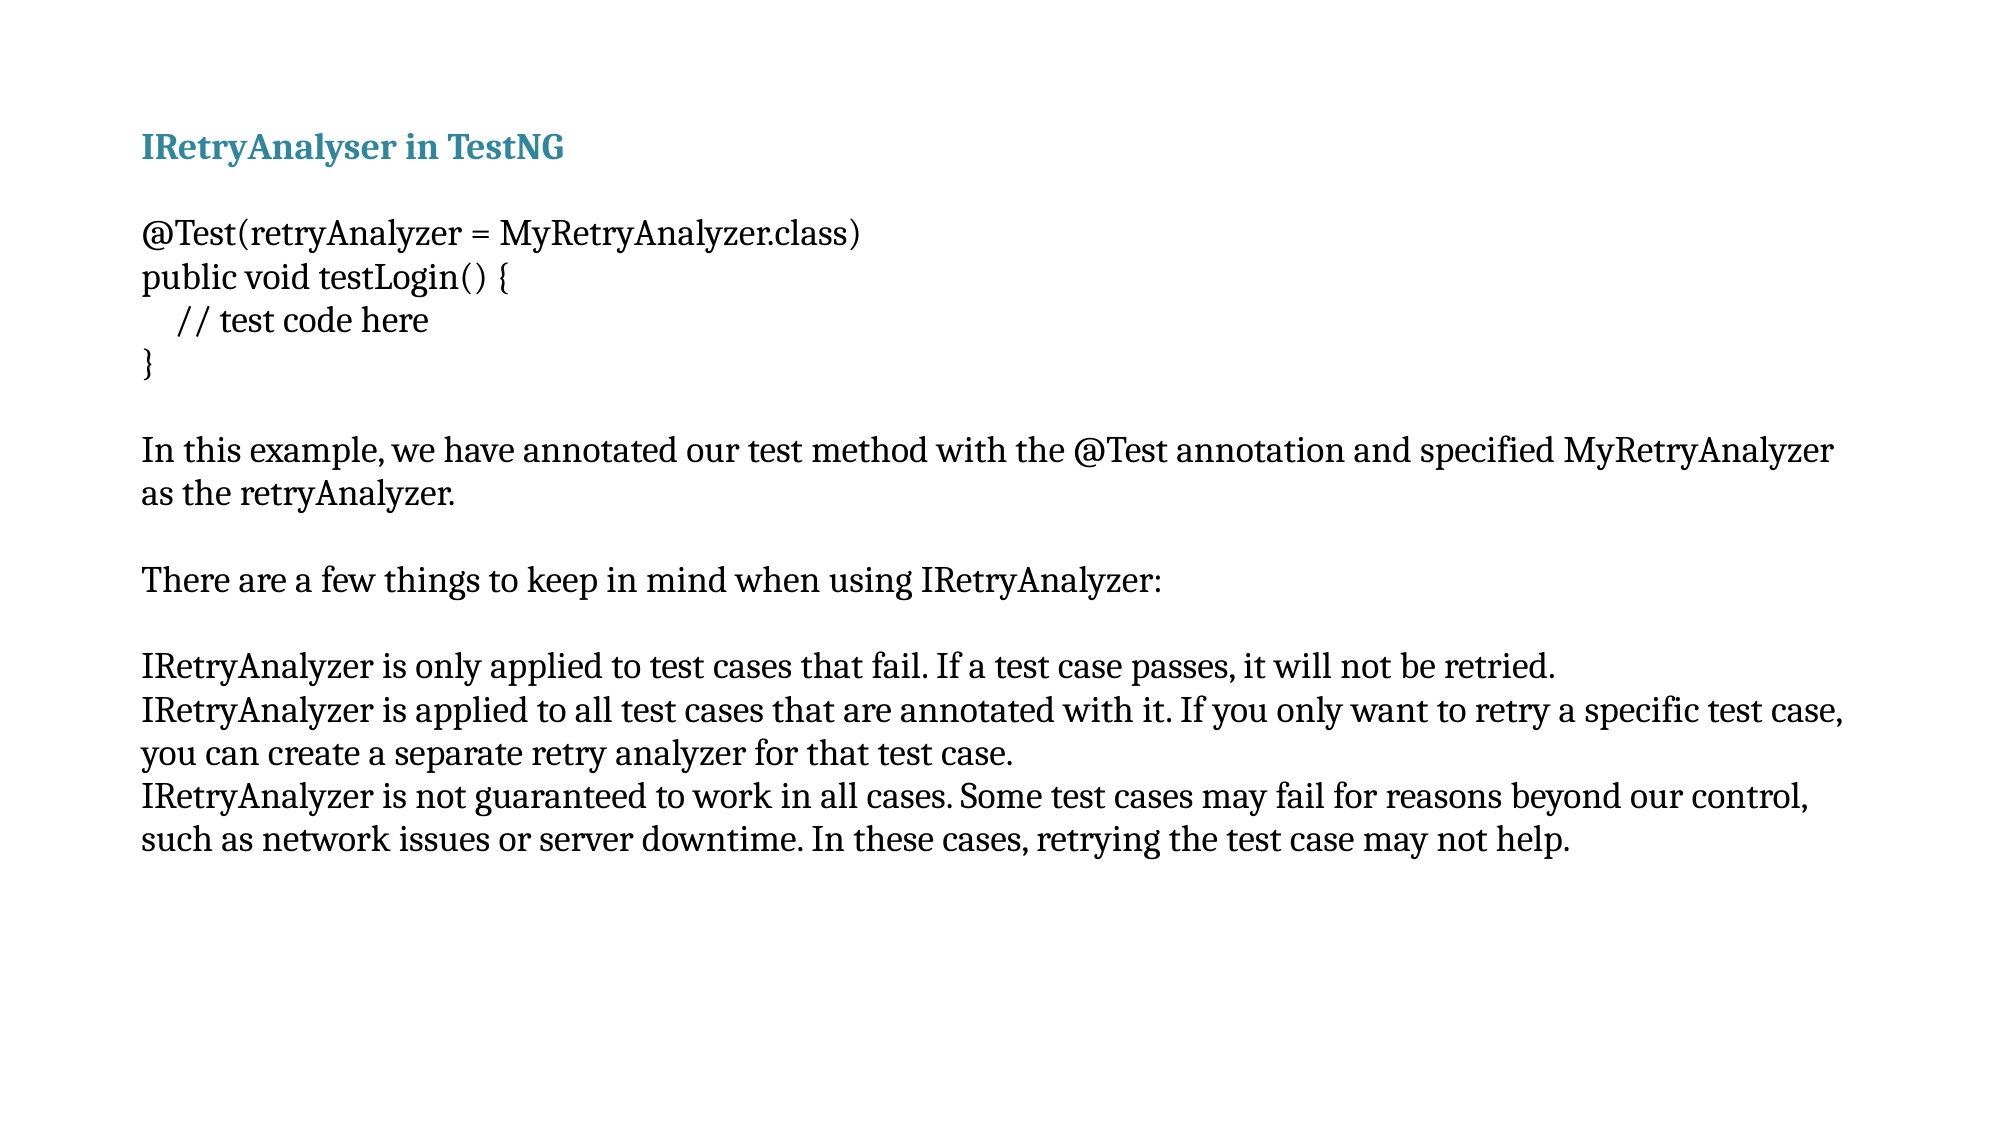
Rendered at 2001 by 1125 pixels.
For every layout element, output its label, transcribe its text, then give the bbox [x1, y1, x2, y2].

table_header IRetryAnalyser in TestNG @Test(retryAnalyzer = MyRetryAnalyzer.class) public void testLogin() { // test code here } In this example, we have annotated our test method with the @Test annotation and specified MyRetryAnalyzer as the retryAnalyzer. There are a few things to keep in mind when using IRetryAnalyzer: IRetryAnalyzer is only applied to test cases that fail. If a test case passes, it will not be retried. IRetryAnalyzer is applied to all test cases that are annotated with it. If you only want to retry a specific test case, you can create a separate retry analyzer for that test case. IRetryAnalyzer is not guaranteed to work in all cases. Some test cases may fail for reasons beyond our control, such as network issues or server downtime. In these cases, retrying the test case may not help. [127, 119, 1870, 1000]
